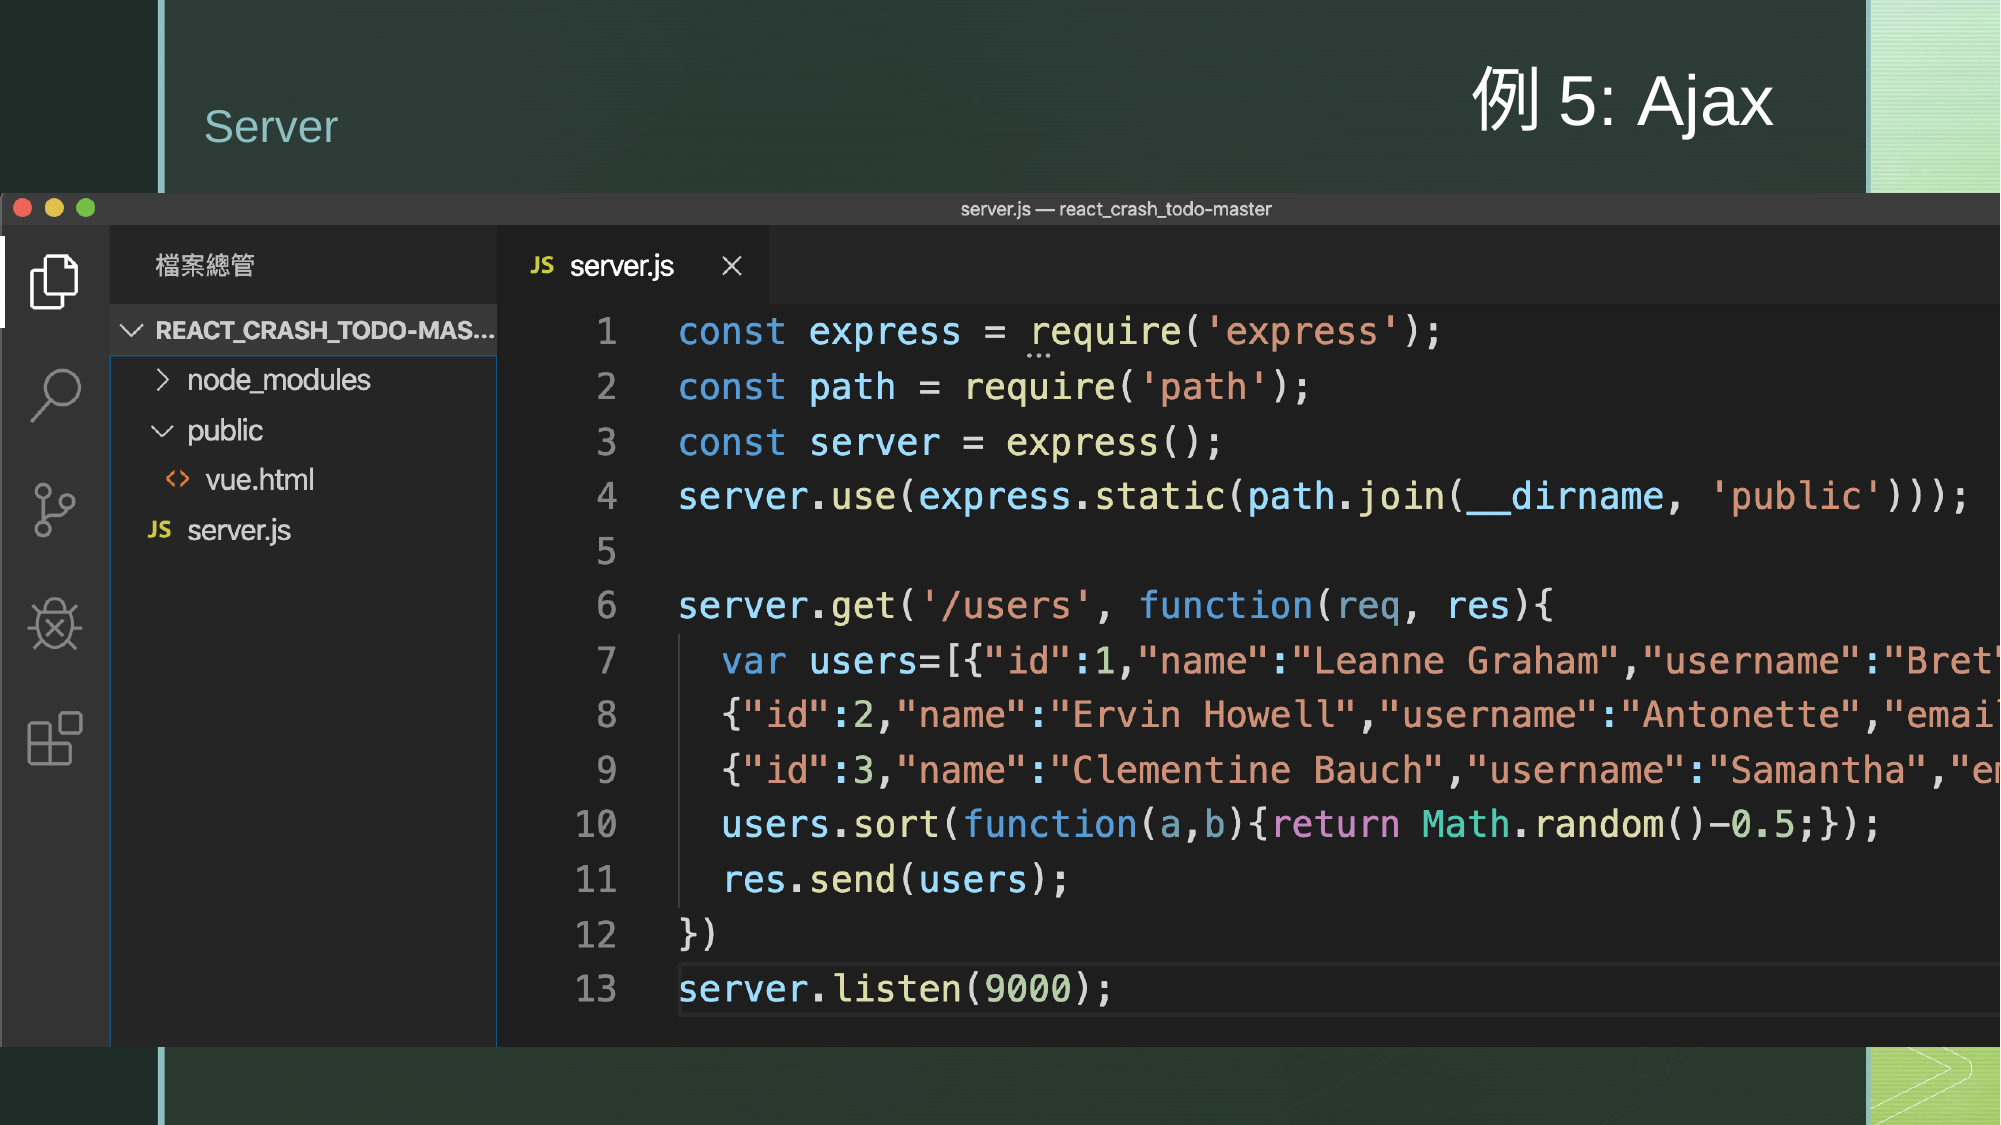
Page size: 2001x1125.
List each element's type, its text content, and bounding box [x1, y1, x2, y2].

text_box 例5: Ajax [484, 57, 1791, 193]
text_box Server [188, 42, 829, 160]
picture [0, 0, 2001, 1125]
